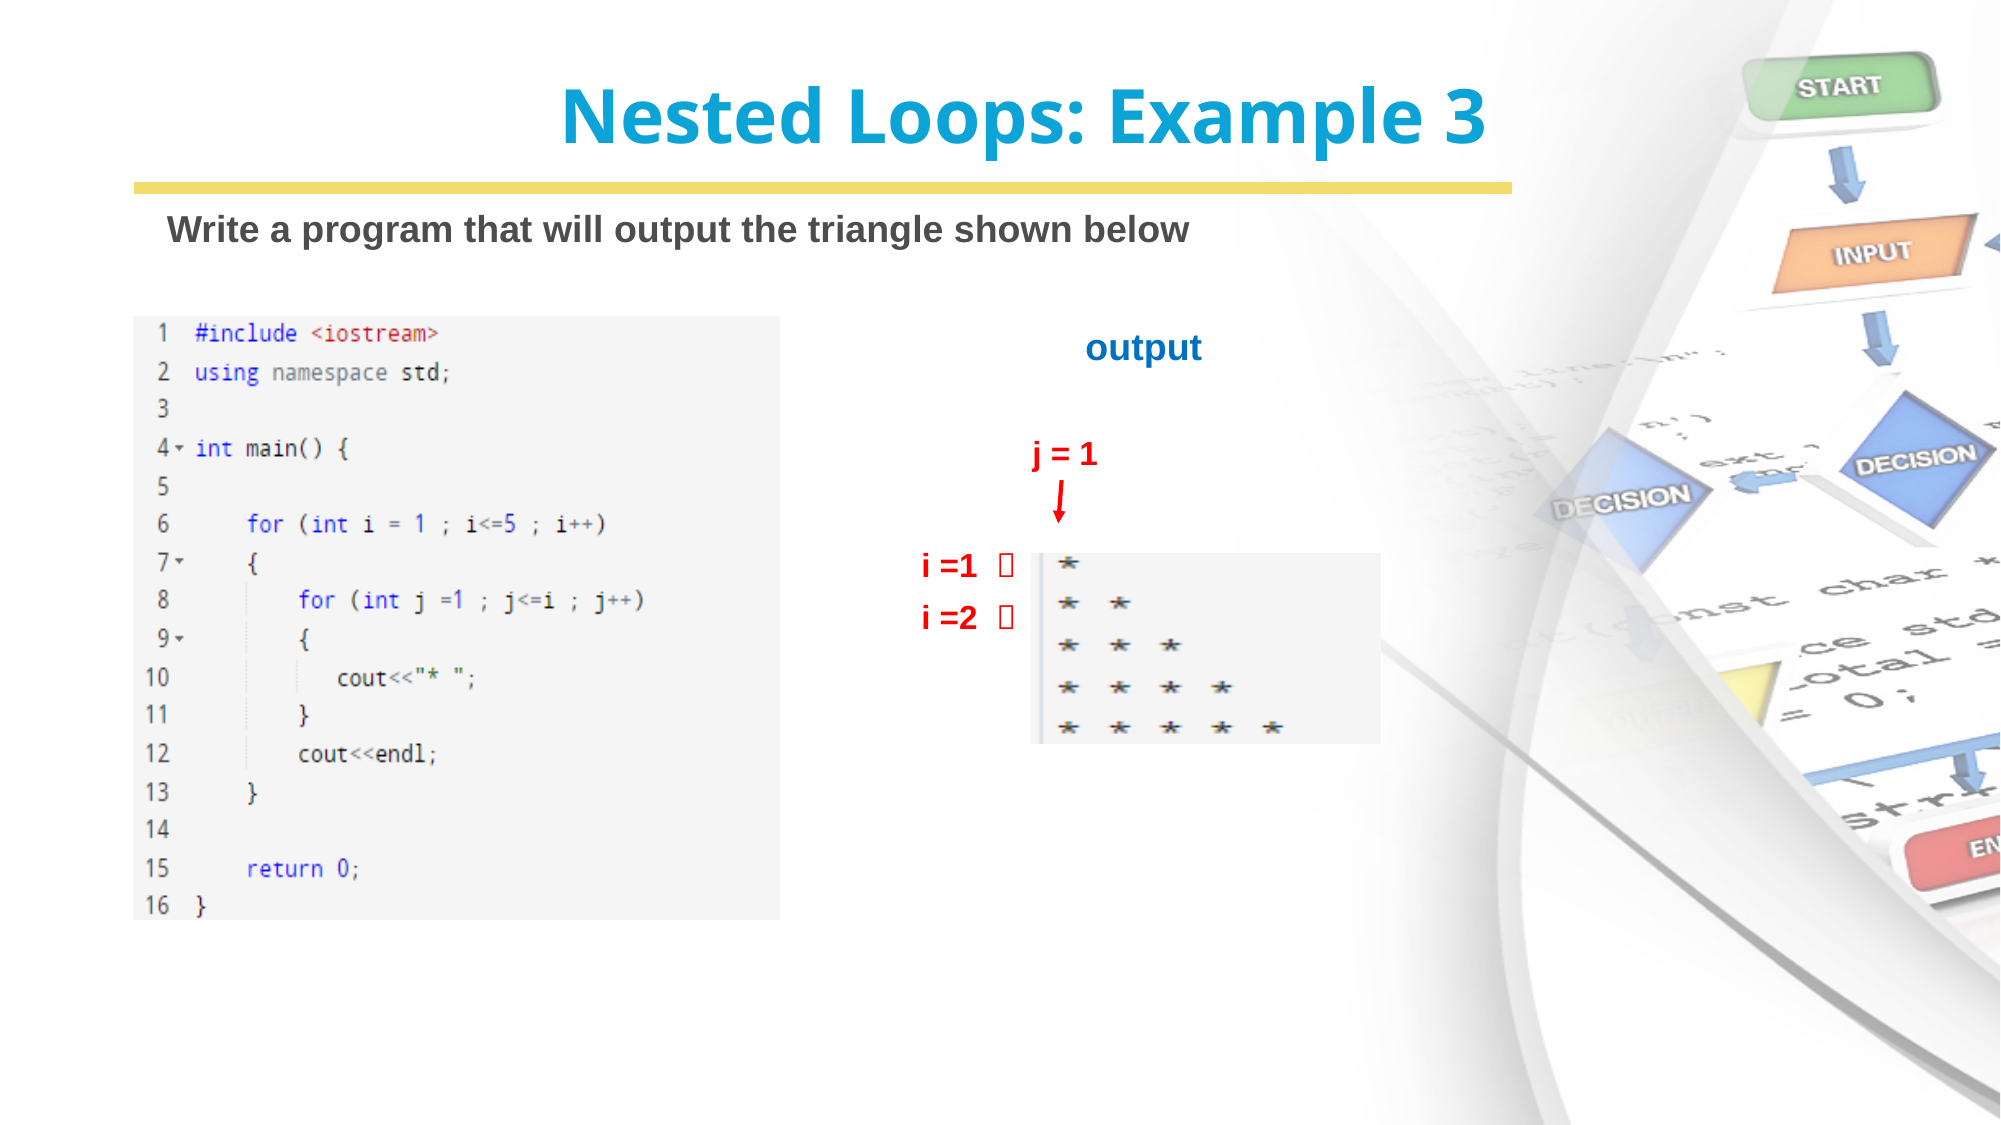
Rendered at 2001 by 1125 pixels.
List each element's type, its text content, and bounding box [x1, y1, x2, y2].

text_box i =1  [895, 532, 1167, 584]
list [1030, 553, 1382, 745]
picture [0, 0, 2001, 1125]
text_box Write a program that will output the triangle shown below [152, 197, 1594, 258]
title Nested Loops: Example 3 [133, 42, 1914, 186]
text_box j = 1 [1007, 420, 1117, 481]
text_box i =2  [895, 584, 1030, 644]
text_box output [1070, 315, 1342, 376]
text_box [1057, 480, 1063, 524]
